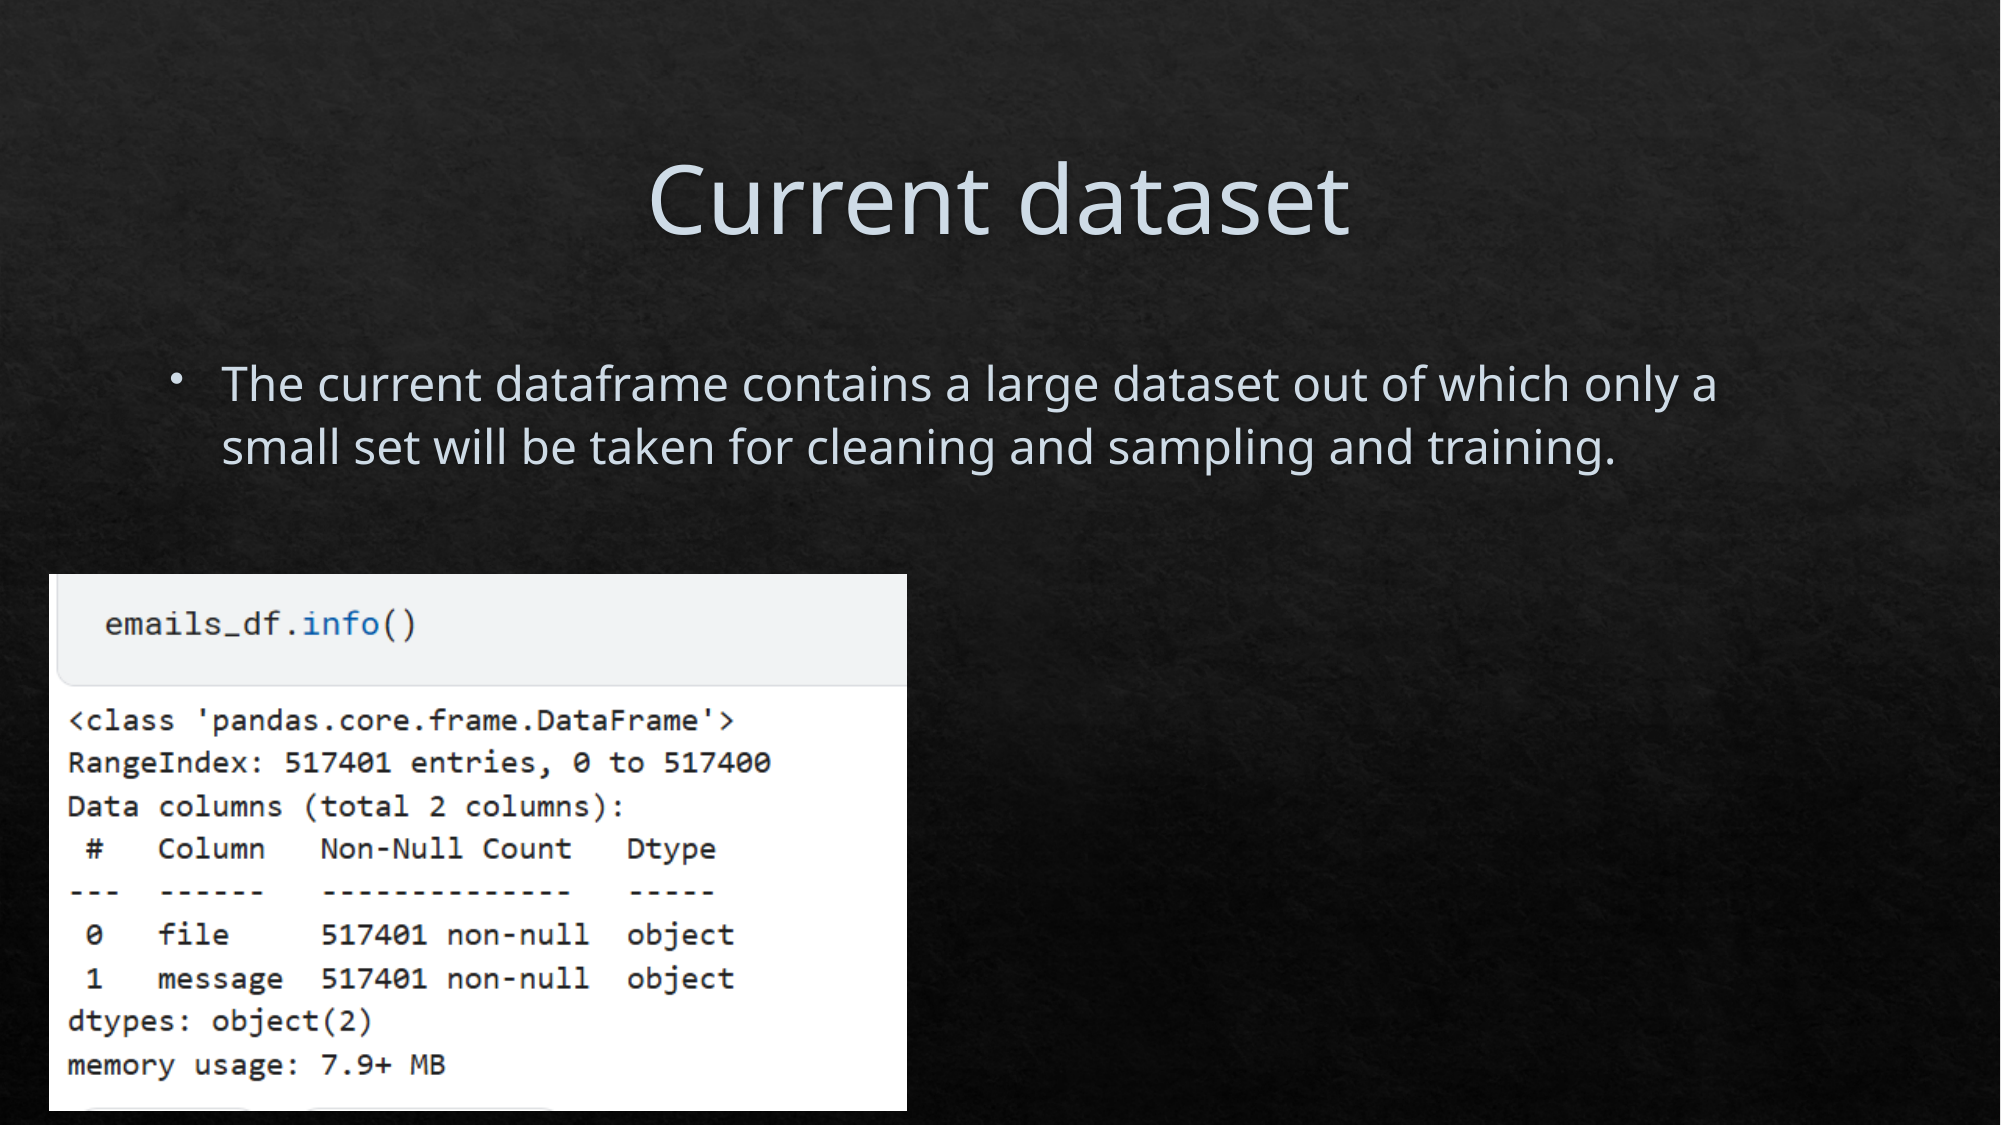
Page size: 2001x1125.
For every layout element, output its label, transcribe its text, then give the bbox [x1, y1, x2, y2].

title Current dataset [149, 99, 1849, 307]
picture [48, 574, 908, 1112]
list The current dataframe contains a large dataset out of which only a small set will be taken for cleaning and sampling and training. [149, 340, 1799, 531]
